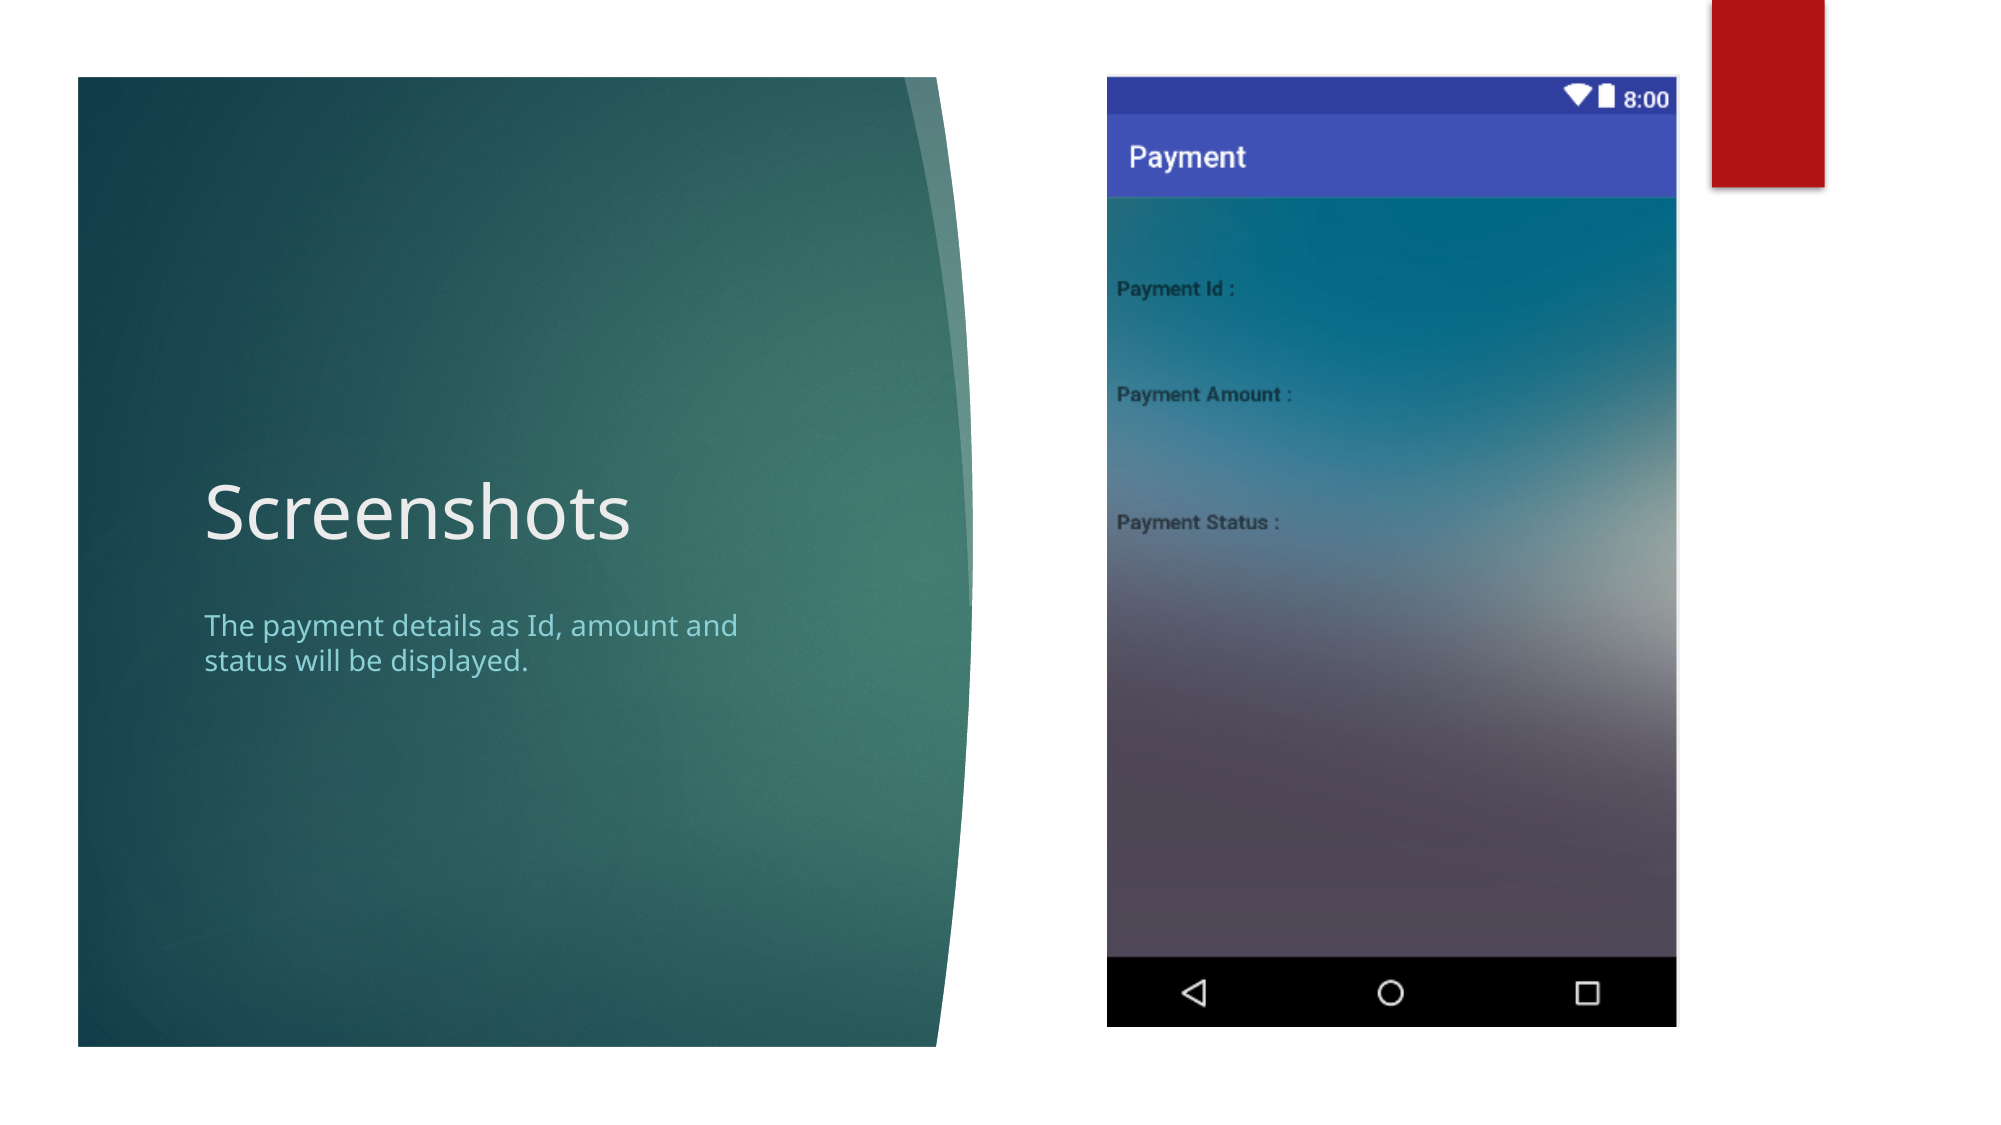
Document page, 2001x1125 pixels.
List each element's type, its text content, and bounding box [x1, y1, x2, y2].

picture [1106, 73, 1680, 1028]
list The payment details as Id, amount and status will be displayed. [189, 600, 823, 825]
title Screenshots [189, 277, 823, 563]
